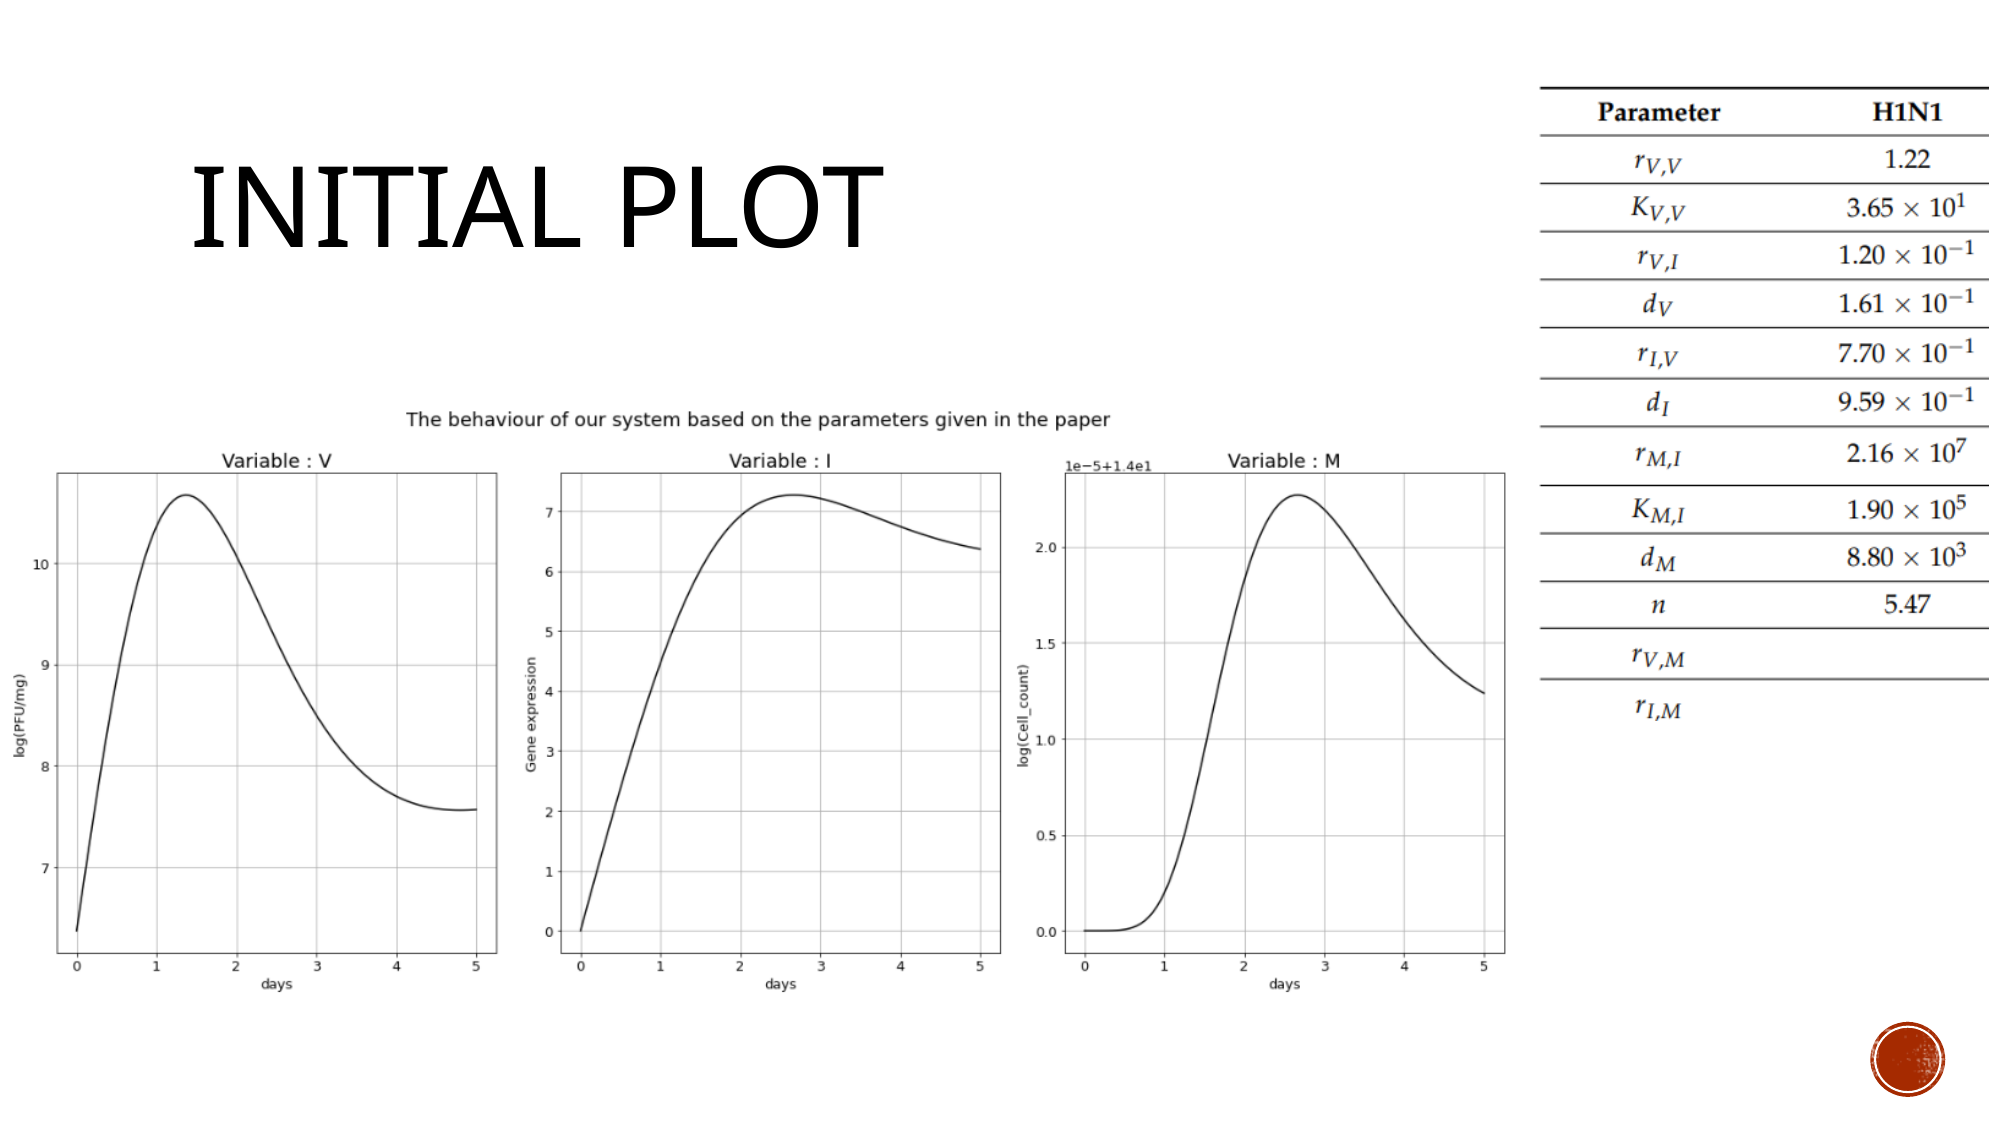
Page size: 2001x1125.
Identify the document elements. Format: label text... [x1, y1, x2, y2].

picture [0, 79, 1989, 997]
title Initial plot [175, 79, 1526, 344]
